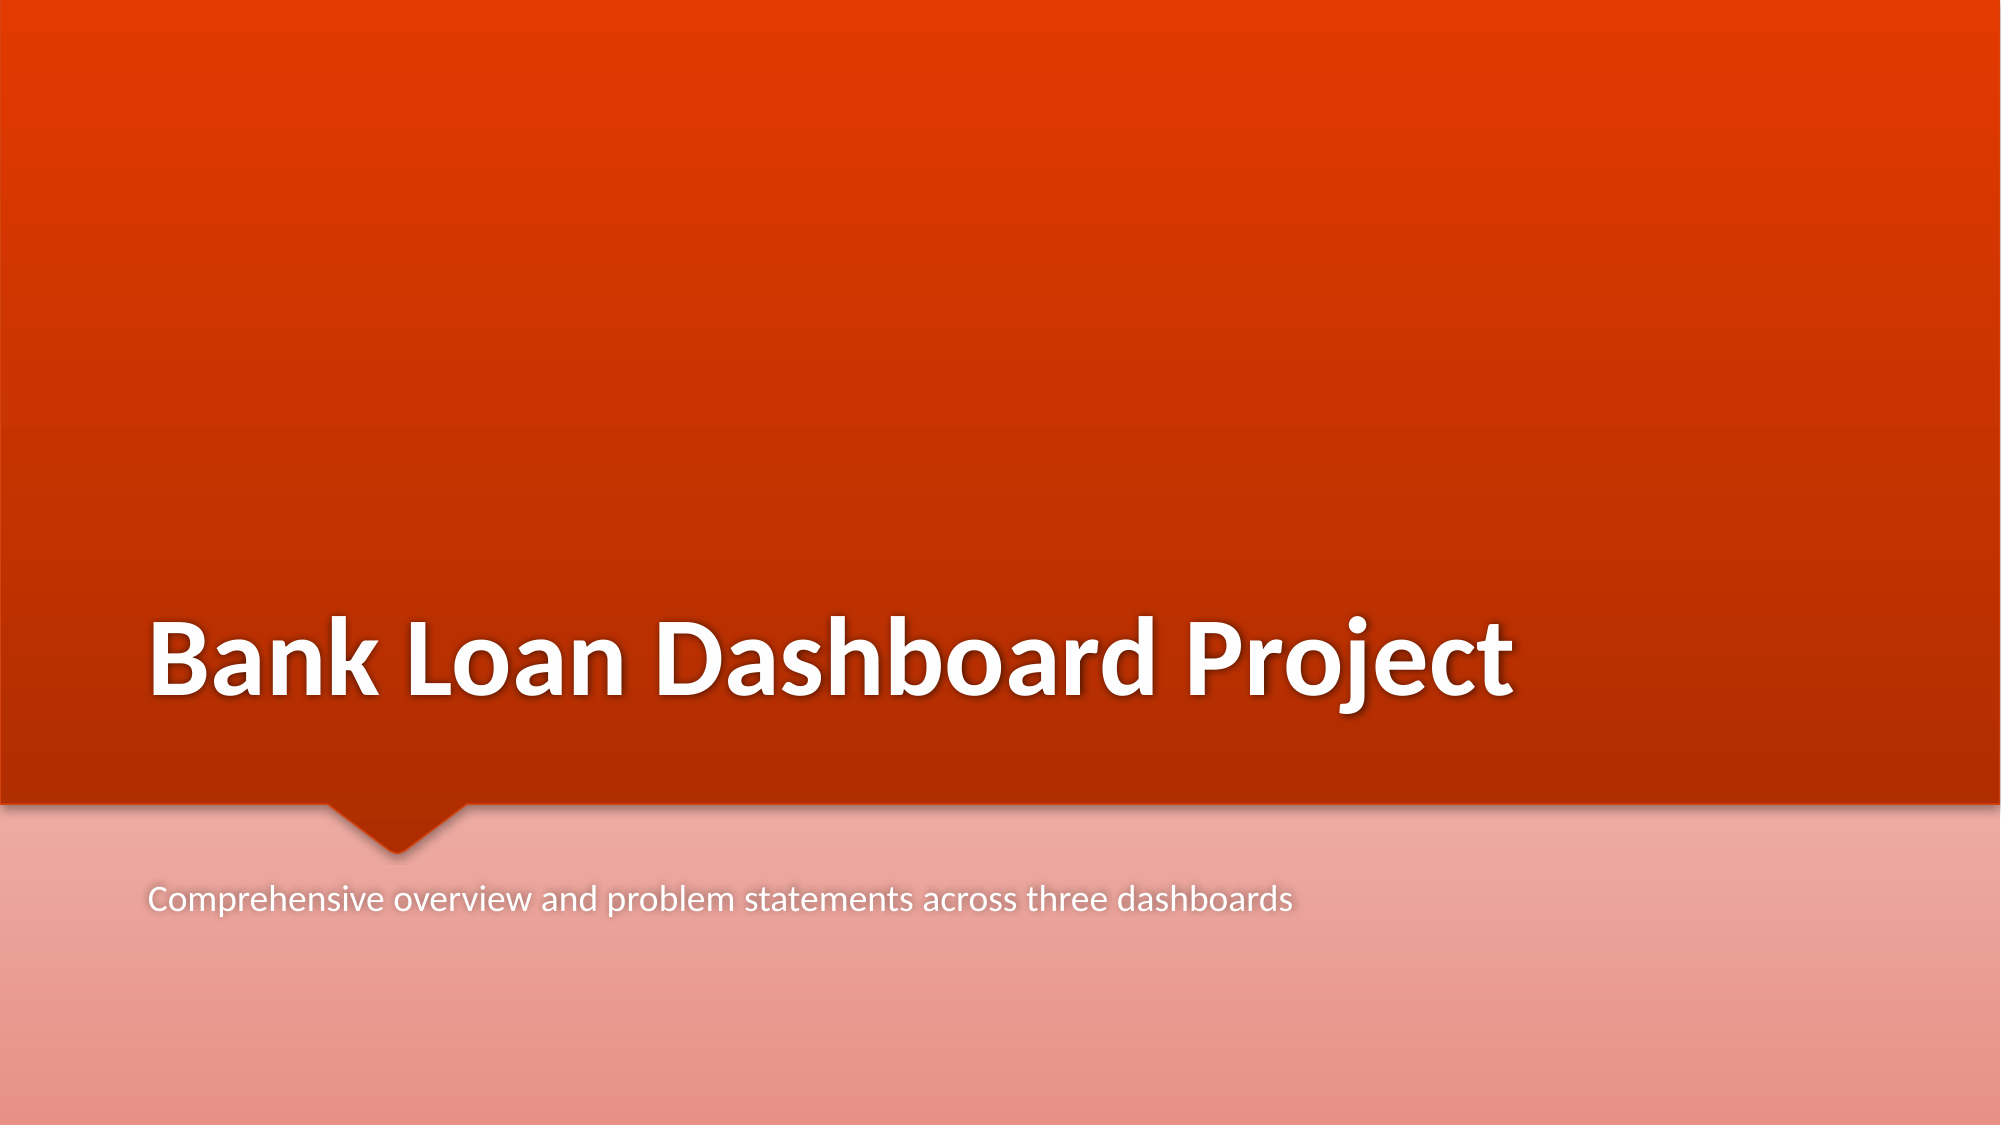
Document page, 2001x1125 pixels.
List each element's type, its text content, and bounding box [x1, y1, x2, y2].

subtitle Comprehensive overview and problem statements across three dashboards [132, 866, 1868, 938]
title Bank Loan Dashboard Project [132, 237, 1868, 726]
